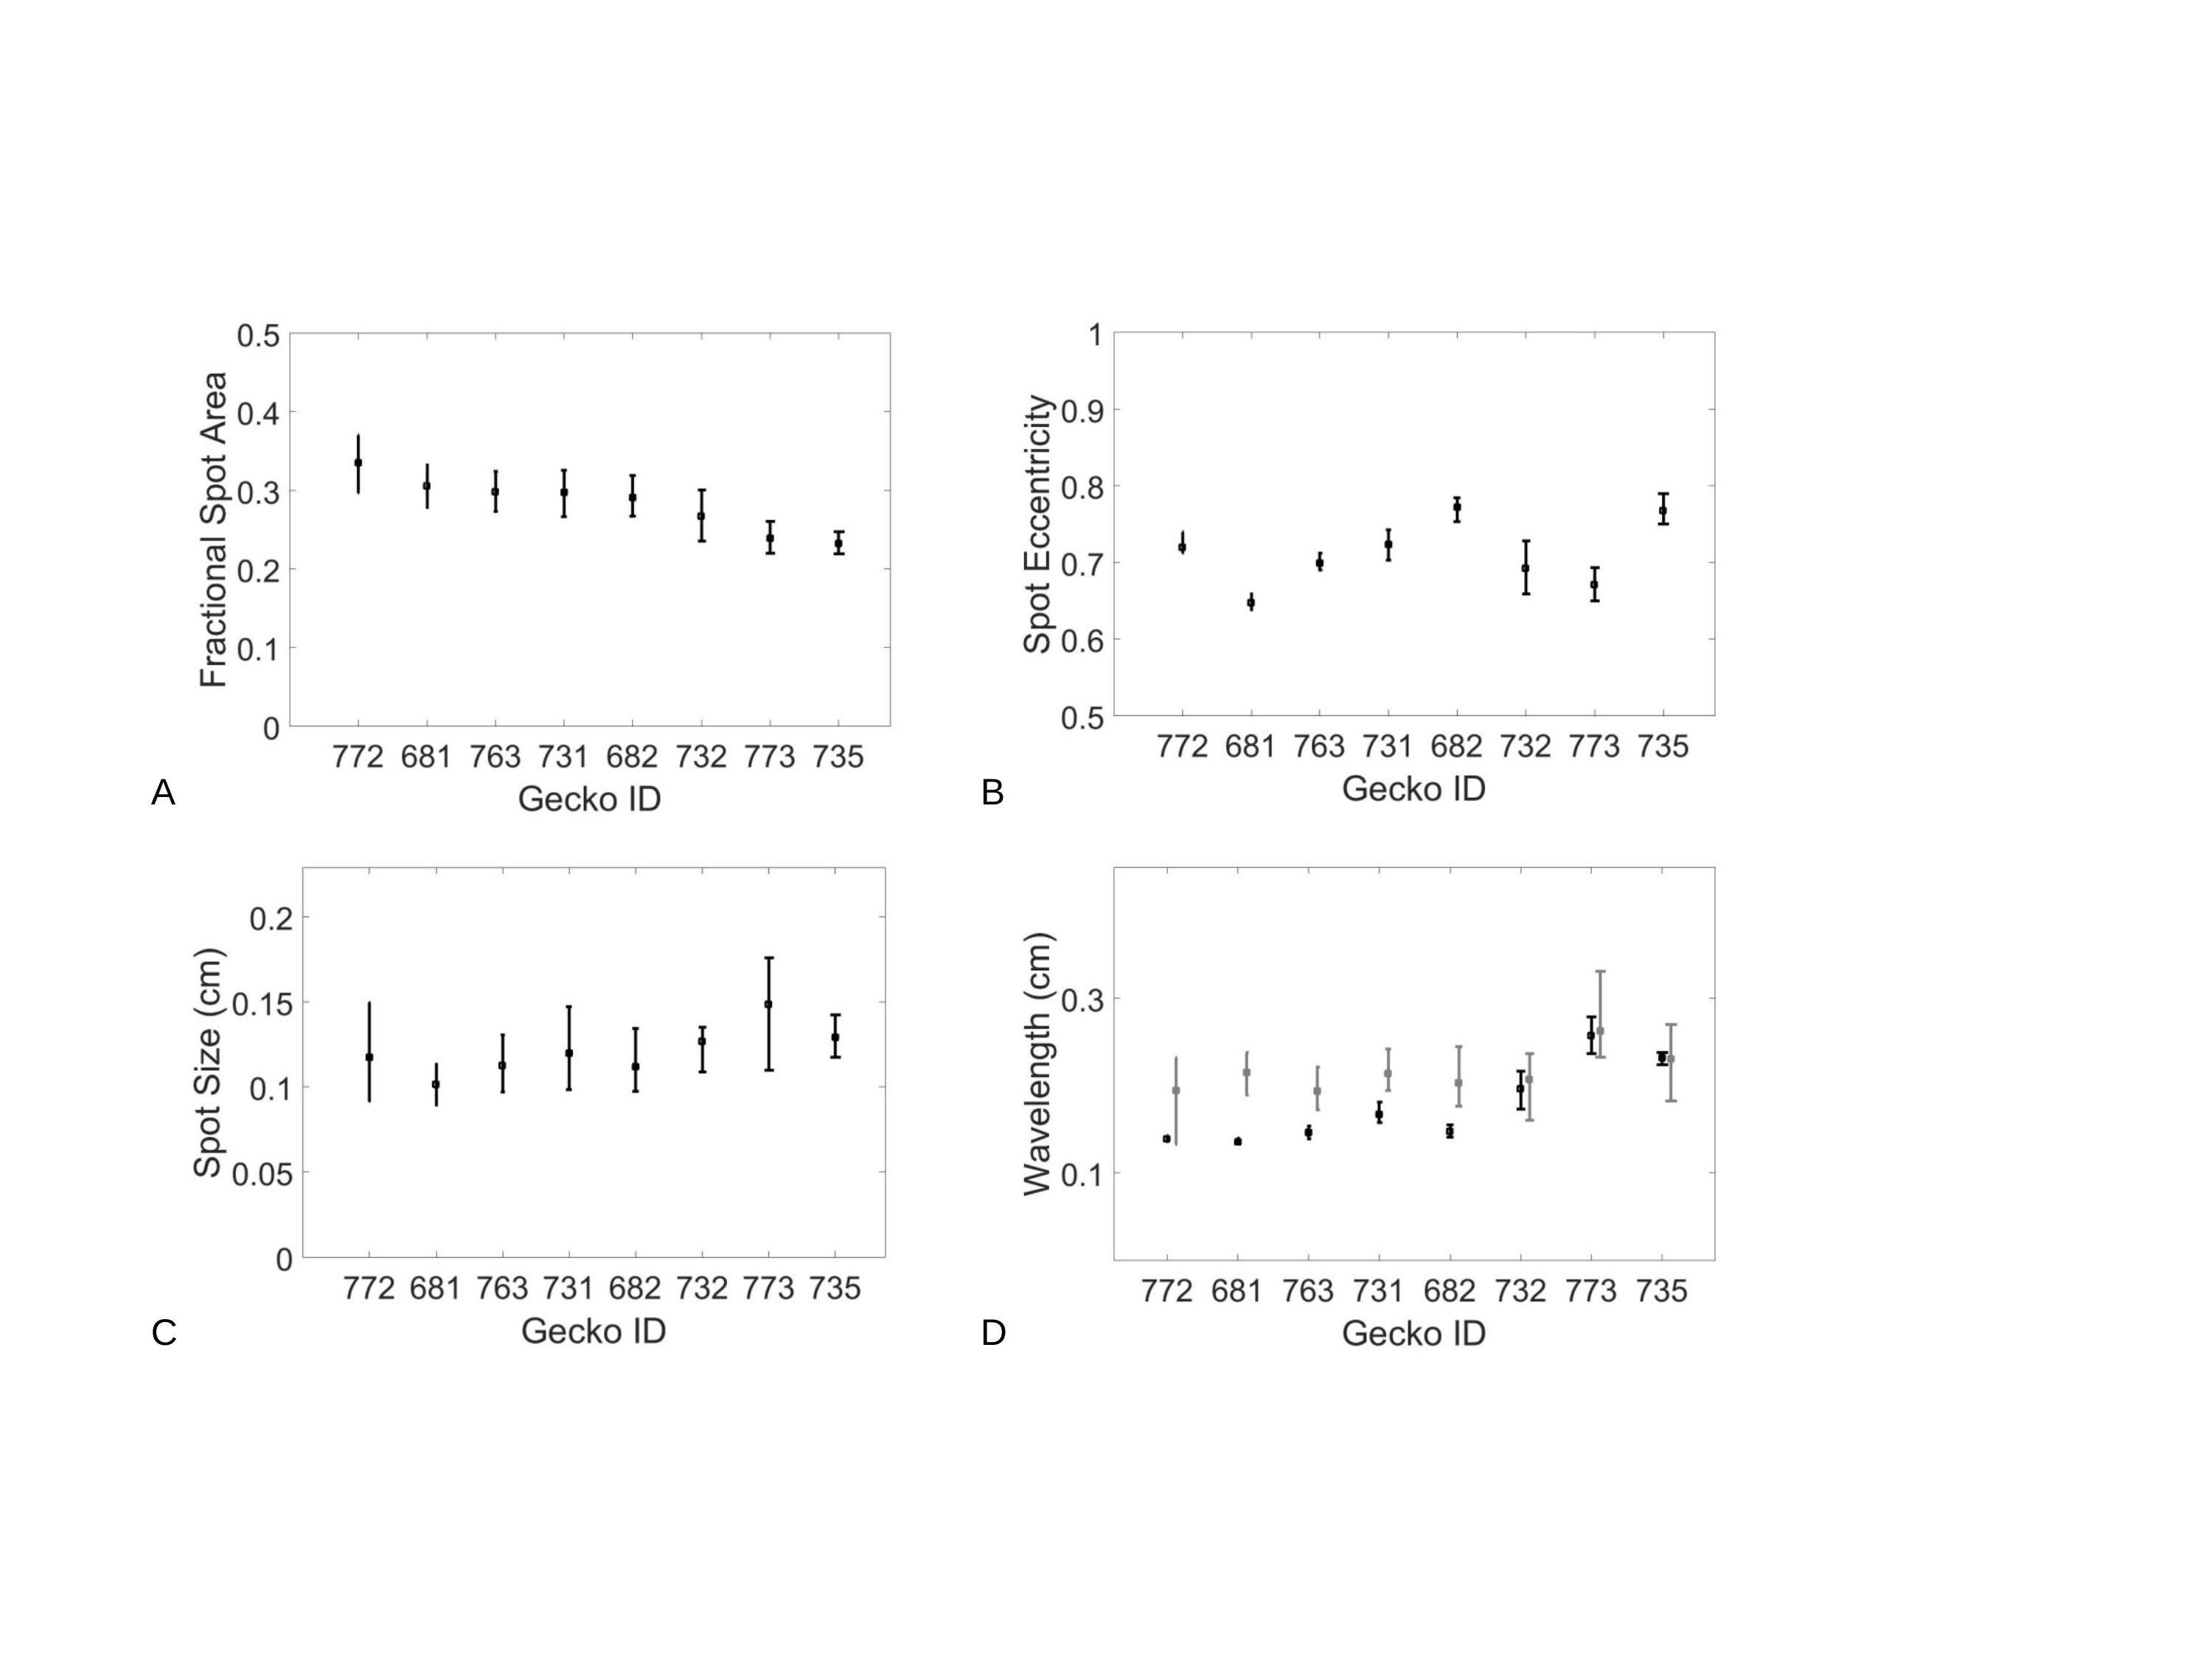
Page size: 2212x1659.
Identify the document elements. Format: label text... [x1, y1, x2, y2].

table_cell C [129, 824, 959, 1364]
table_header B [959, 276, 1788, 824]
picture [184, 829, 934, 1351]
picture [1013, 847, 1747, 1354]
picture [1013, 294, 1745, 810]
picture [188, 311, 922, 818]
table_header A [129, 276, 959, 824]
table_cell D [959, 824, 1788, 1364]
